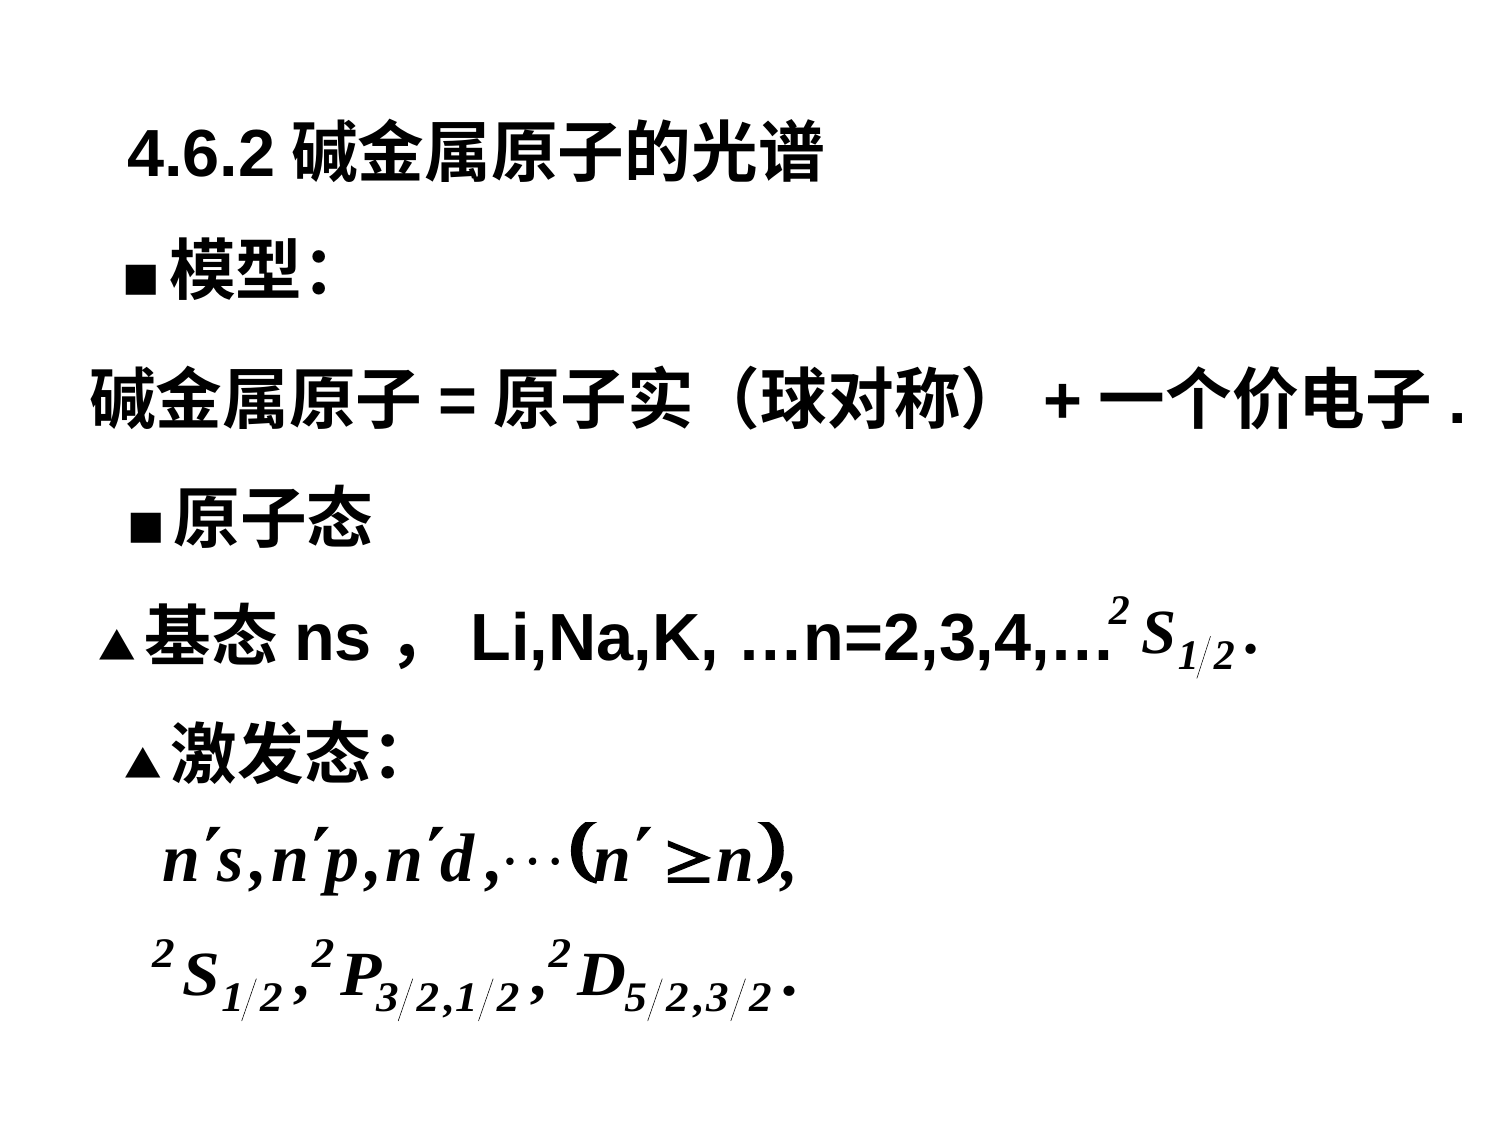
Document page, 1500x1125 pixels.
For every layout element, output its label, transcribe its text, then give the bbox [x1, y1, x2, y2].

text_box ■模型： [107, 220, 385, 315]
text_box ■原子态 [112, 468, 467, 563]
text_box ▲激发态： [109, 704, 468, 799]
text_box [1104, 585, 1260, 683]
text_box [159, 822, 798, 903]
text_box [147, 928, 798, 1026]
text_box 4.6.2碱金属原子的光谱 [112, 101, 869, 197]
text_box ▲基态ns，Li,Na,K, …n=2,3,4,… [83, 586, 1102, 681]
text_box 碱金属原子=原子实（球对称）+一个价电子. [74, 349, 1482, 445]
